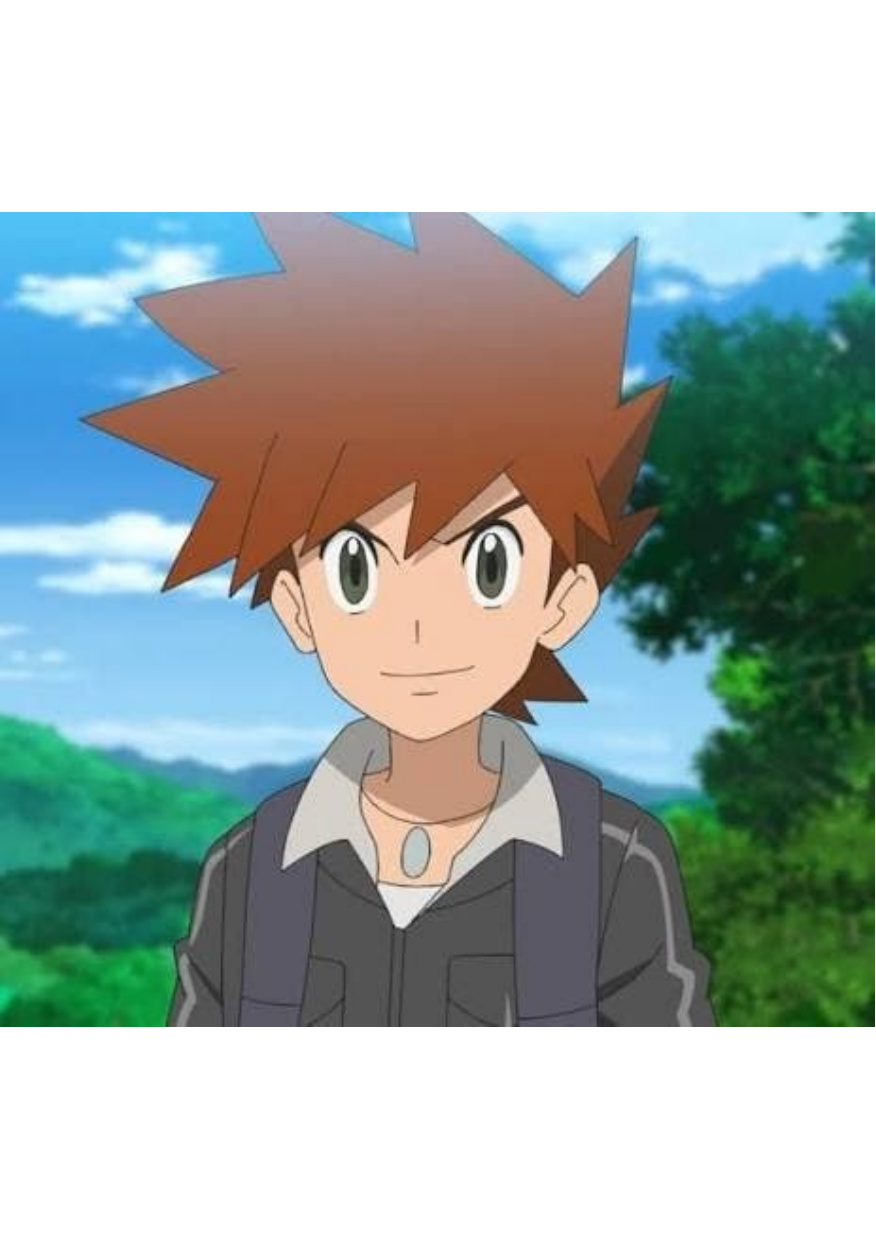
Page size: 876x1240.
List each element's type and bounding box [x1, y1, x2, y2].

picture [0, 212, 875, 1028]
